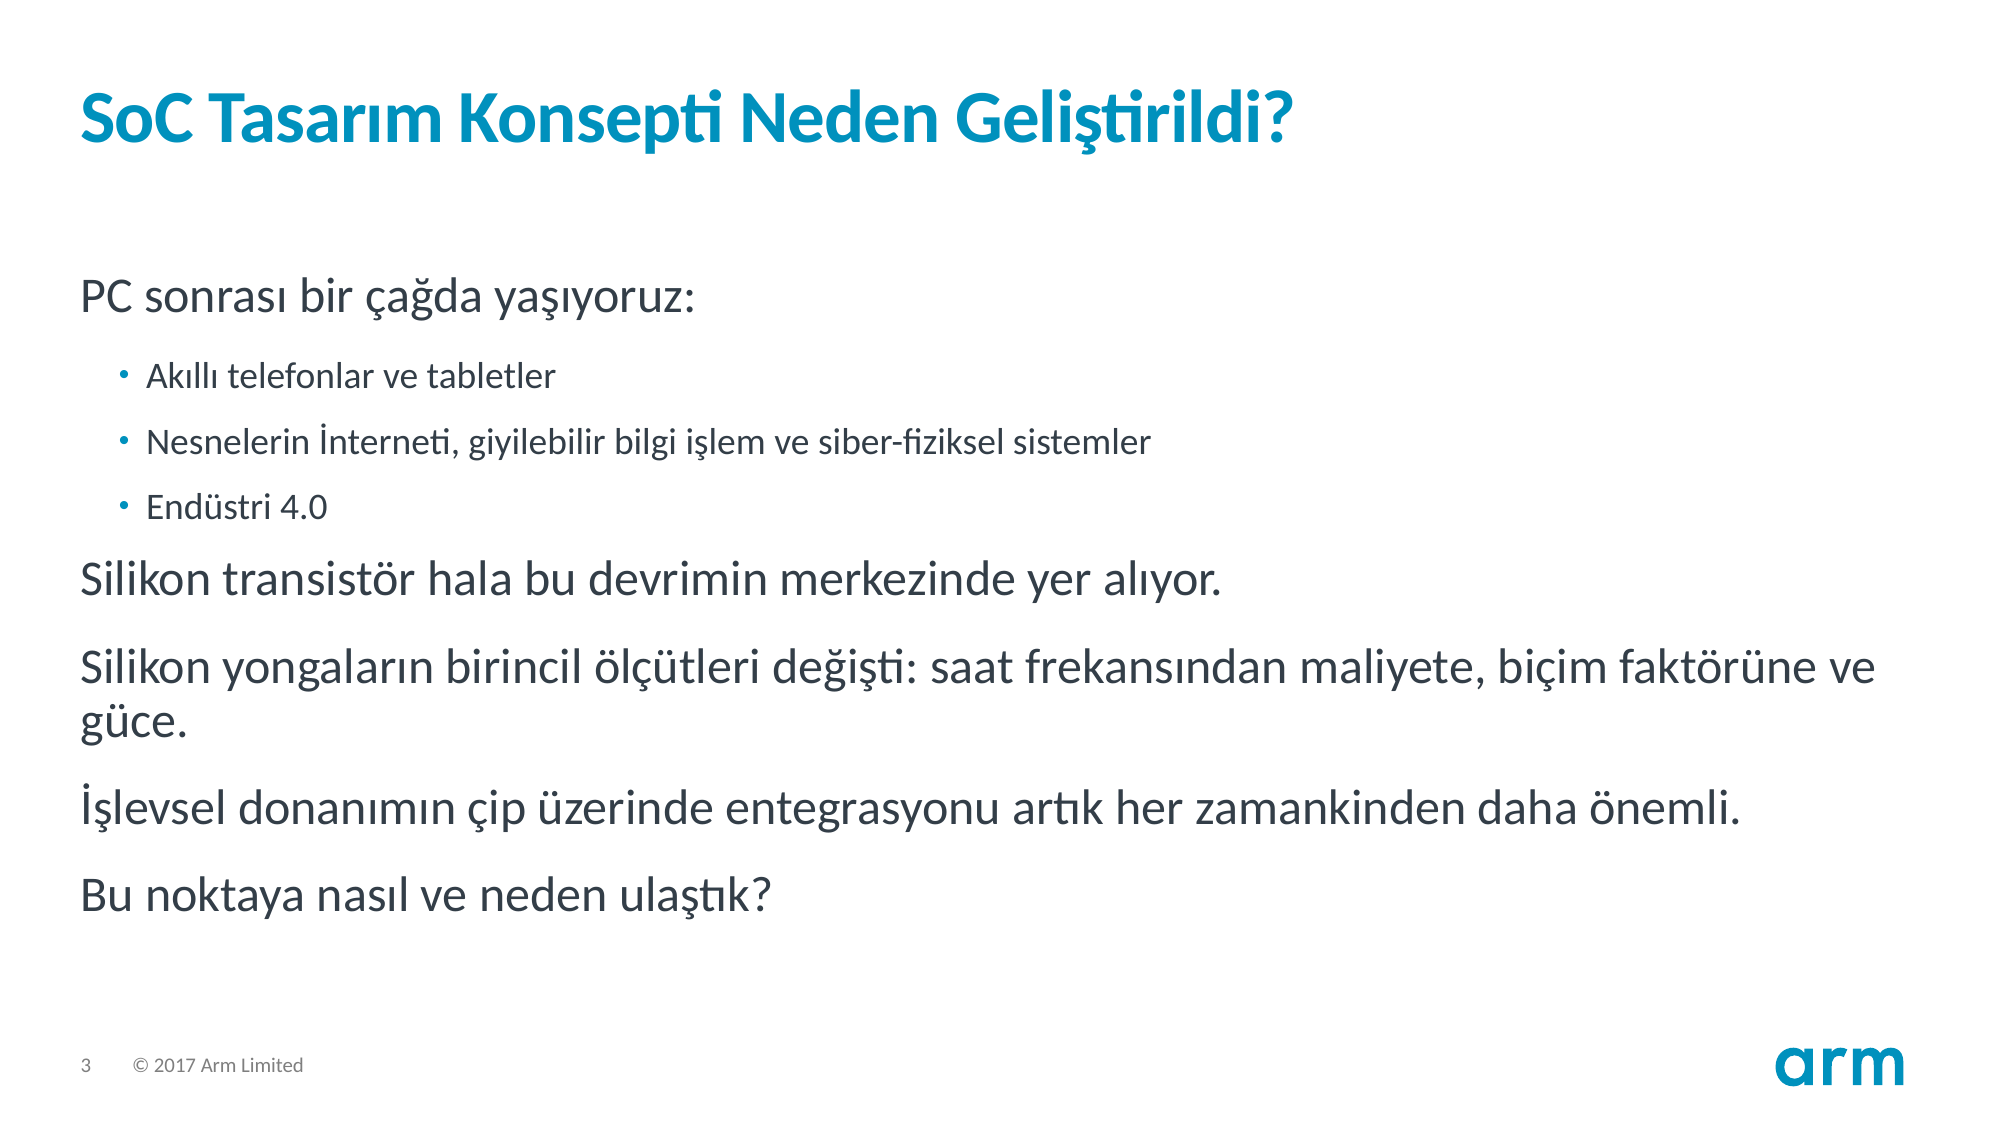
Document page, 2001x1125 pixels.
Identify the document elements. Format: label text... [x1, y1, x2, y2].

title SoC Tasarım Konsepti Neden Geliştirildi? [80, 48, 1915, 158]
list PC sonrası bir çağda yaşıyoruz: Akıllı telefonlar ve tabletler Nesnelerin İnterneti, giyilebilir bilgi işlem ve siber-fiziksel sistemler Endüstri 4.0 Silikon transistör hala bu devrimin merkezinde yer alıyor. Silikon yongaların birincil ölçütleri değişti: saat frekansından maliyete, biçim faktörüne ve güce. İşlevsel donanımın çip üzerinde entegrasyonu artık her zamankinden daha önemli. Bu noktaya nasıl ve neden ulaştık? [80, 268, 1893, 940]
